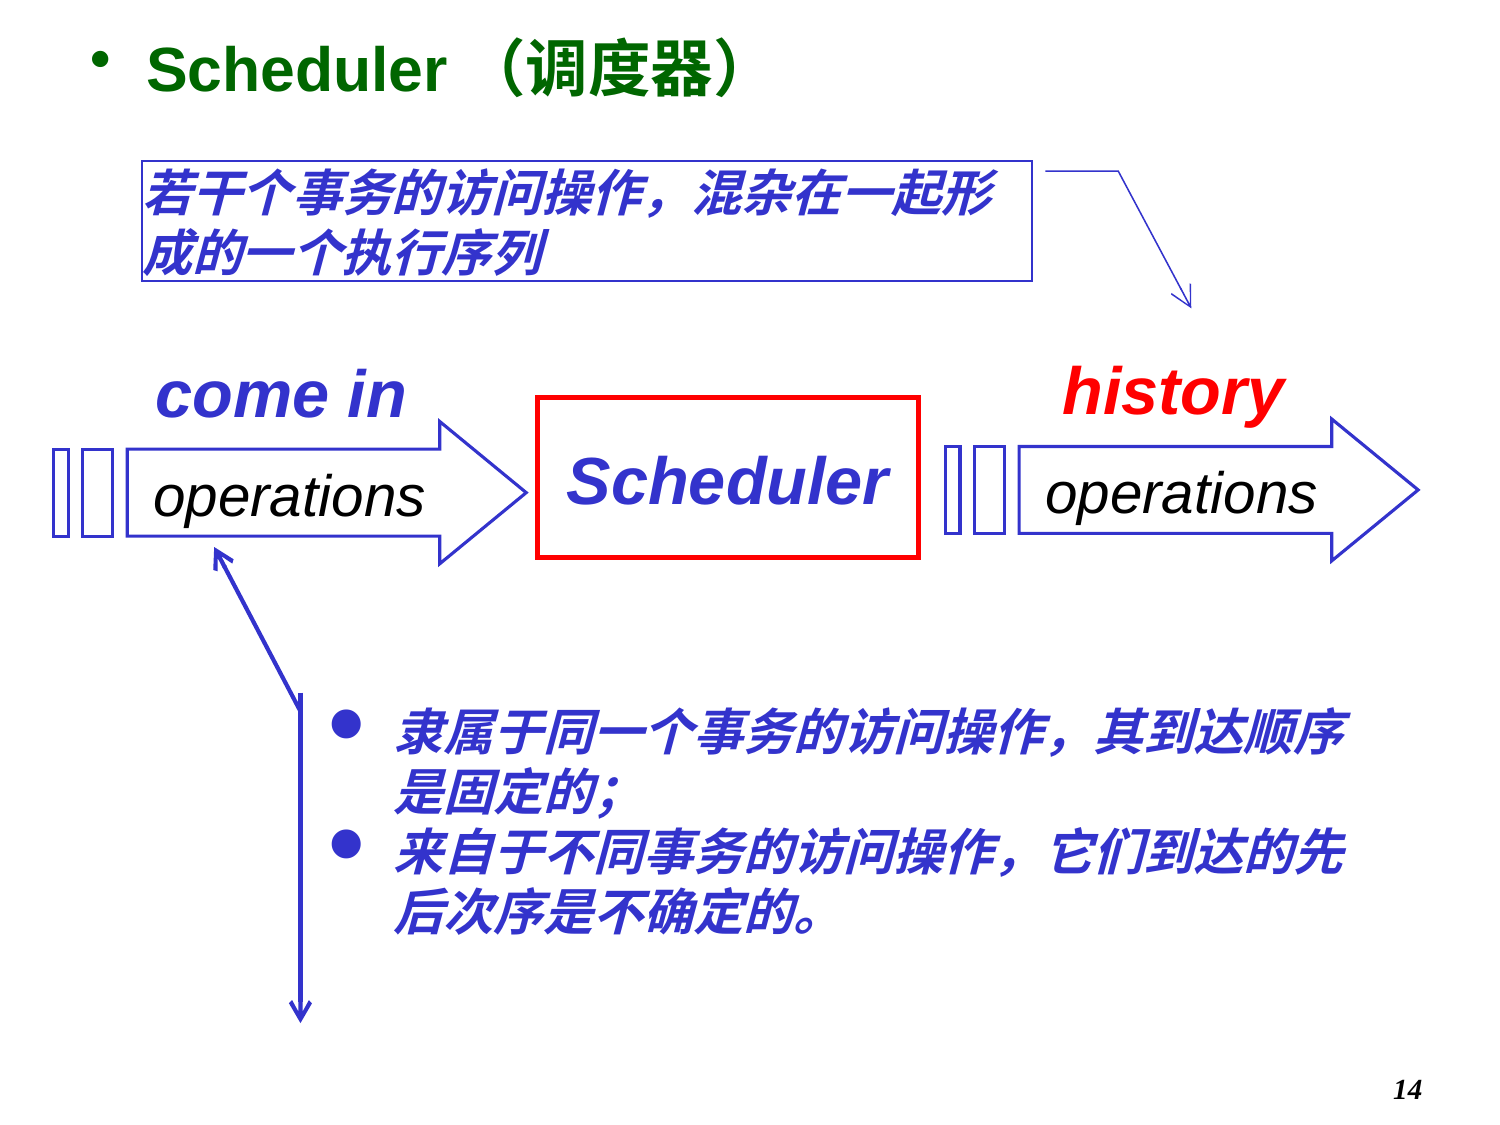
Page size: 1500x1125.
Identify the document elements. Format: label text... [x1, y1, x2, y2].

text_box 隶属于同一个事务的访问操作，其到达顺序是固定的； 来自于不同事务的访问操作，它们到达的先后次序是不确定的。 [313, 693, 1400, 1023]
text_box operations [53, 449, 69, 537]
list Scheduler（调度器） [74, 21, 1426, 126]
text_box operations [974, 446, 1005, 534]
text_box come in [120, 343, 443, 439]
text_box [1124, 1062, 1438, 1113]
text_box 若干个事务的访问操作，混杂在一起形成的一个执行序列 [1045, 171, 1192, 309]
text_box history [1012, 340, 1335, 436]
text_box operations [945, 446, 961, 534]
text_box operations [1019, 421, 1419, 561]
text_box operations [82, 449, 113, 537]
text_box 若干个事务的访问操作，混杂在一起形成的一个执行序列 [142, 161, 1032, 282]
text_box Scheduler [537, 397, 919, 558]
text_box 隶属于同一个事务的访问操作，其到达顺序是固定的； 来自于不同事务的访问操作，它们到达的先后次序是不确定的。 [214, 547, 312, 1024]
text_box operations [127, 424, 527, 564]
